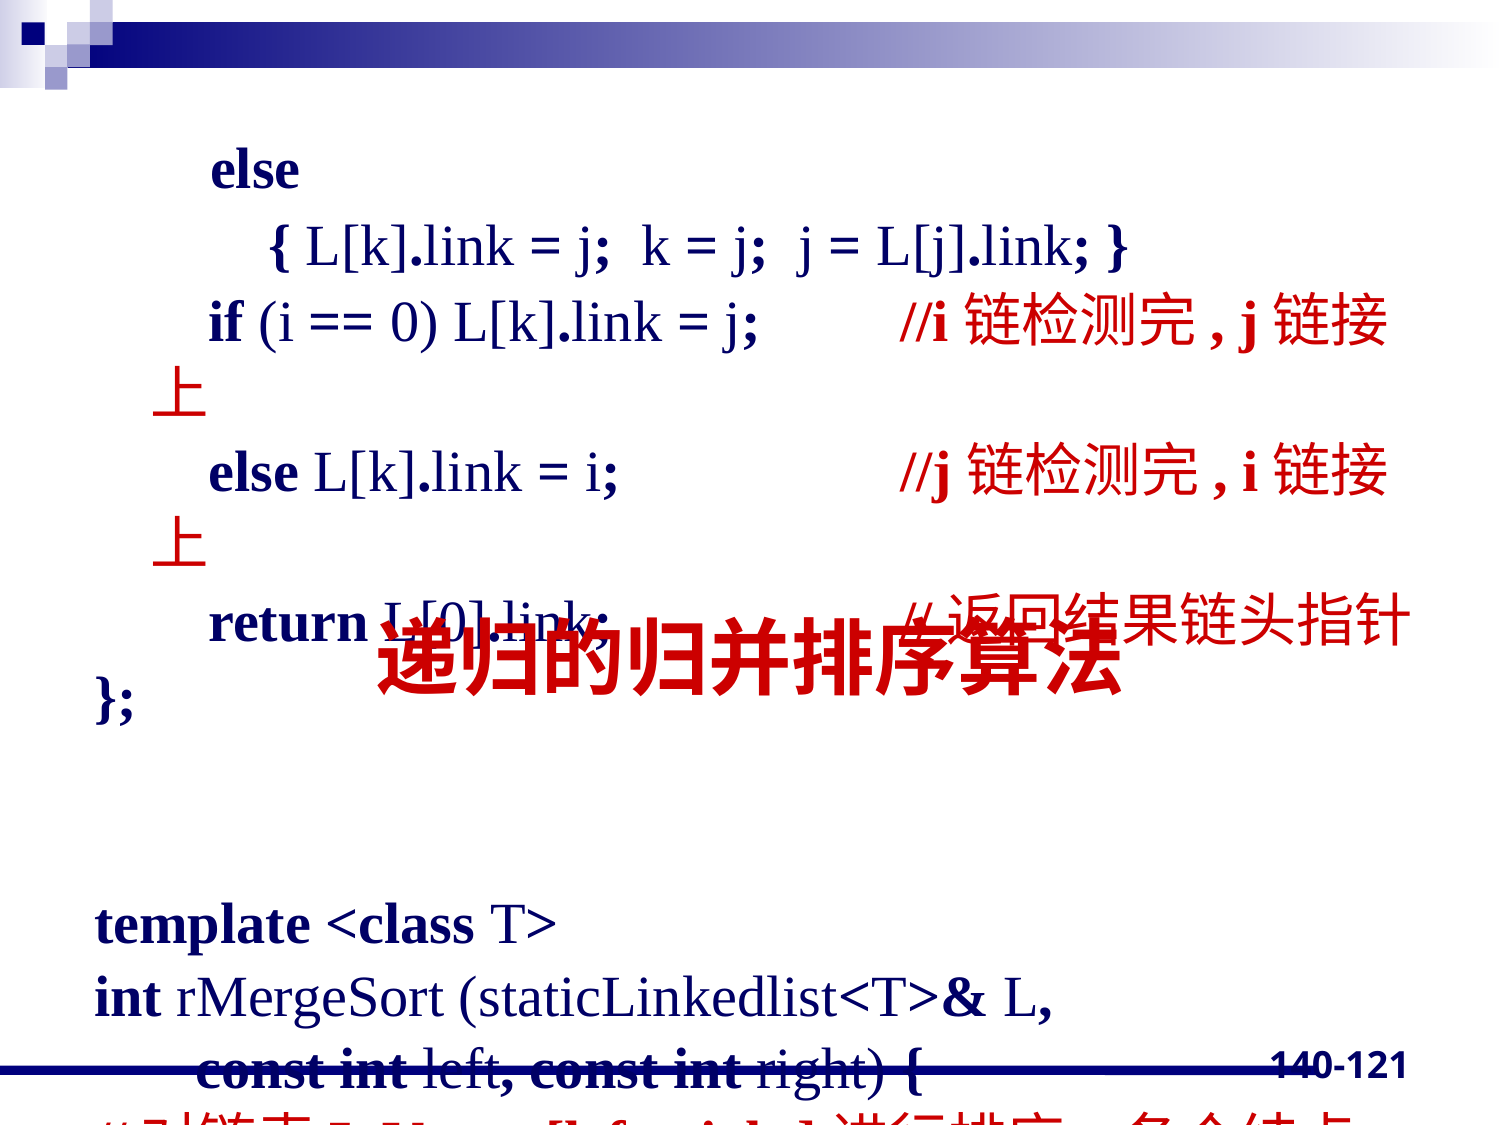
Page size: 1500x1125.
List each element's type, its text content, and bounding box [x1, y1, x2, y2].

slide_number 140-121 [1074, 1071, 1425, 1100]
title 递归的归并排序算法 [75, 568, 1425, 743]
list else { L[k].link = j; k = j; j = L[j].link; } if (i == 0) L[k].link = j; //i链检测完, j链接上 else L[k].link = i; //j链检测完, i链接上 return L[0].link; //返回结果链头指针 }; template <class T> int rMergeSort (staticLinkedlist<T>& L, const int left, const int right) { //对链表L.Vector[left..right]进行排序。各个结点中 [79, 119, 1430, 1071]
